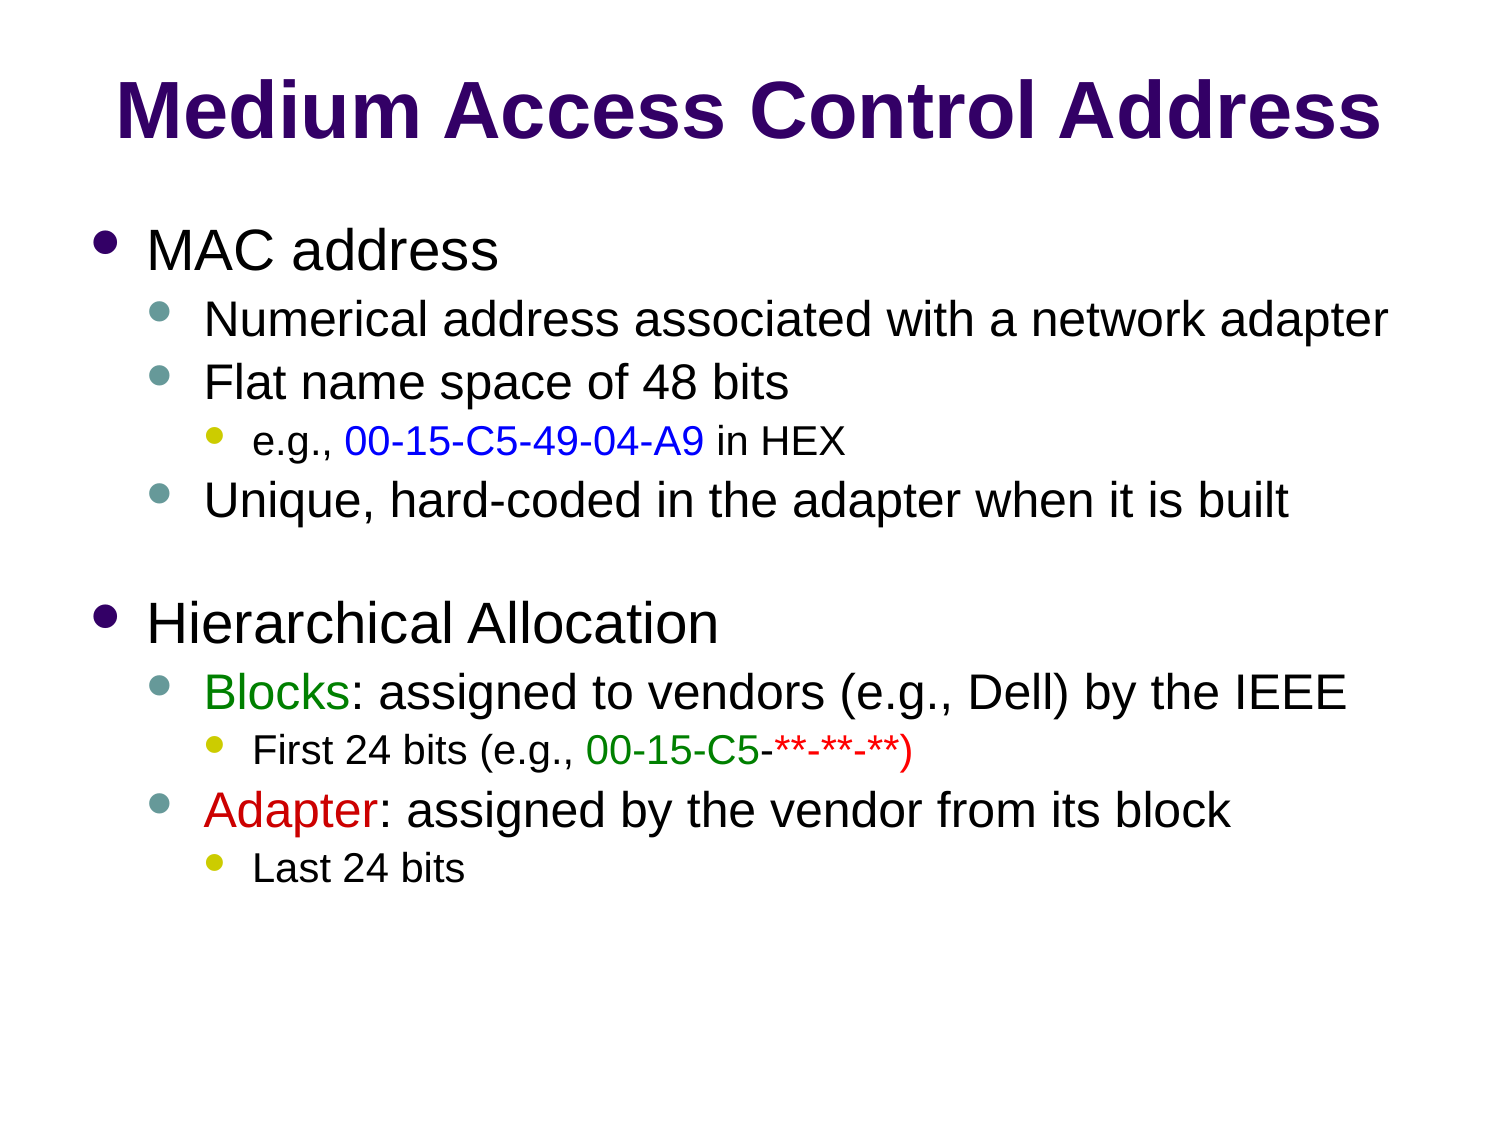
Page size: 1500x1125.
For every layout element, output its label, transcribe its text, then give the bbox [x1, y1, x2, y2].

title Medium Access Control Address [0, 20, 1500, 163]
list MAC address Numerical address associated with a network adapter Flat name space of 48 bits e.g., 00-15-C5-49-04-A9 in HEX Unique, hard-coded in the adapter when it is built Hierarchical Allocation Blocks: assigned to vendors (e.g., Dell) by the IEEE First 24 bits (e.g., 00-15-C5-**-**-**) Adapter: assigned by the vendor from its block Last 24 bits [75, 212, 1475, 1006]
